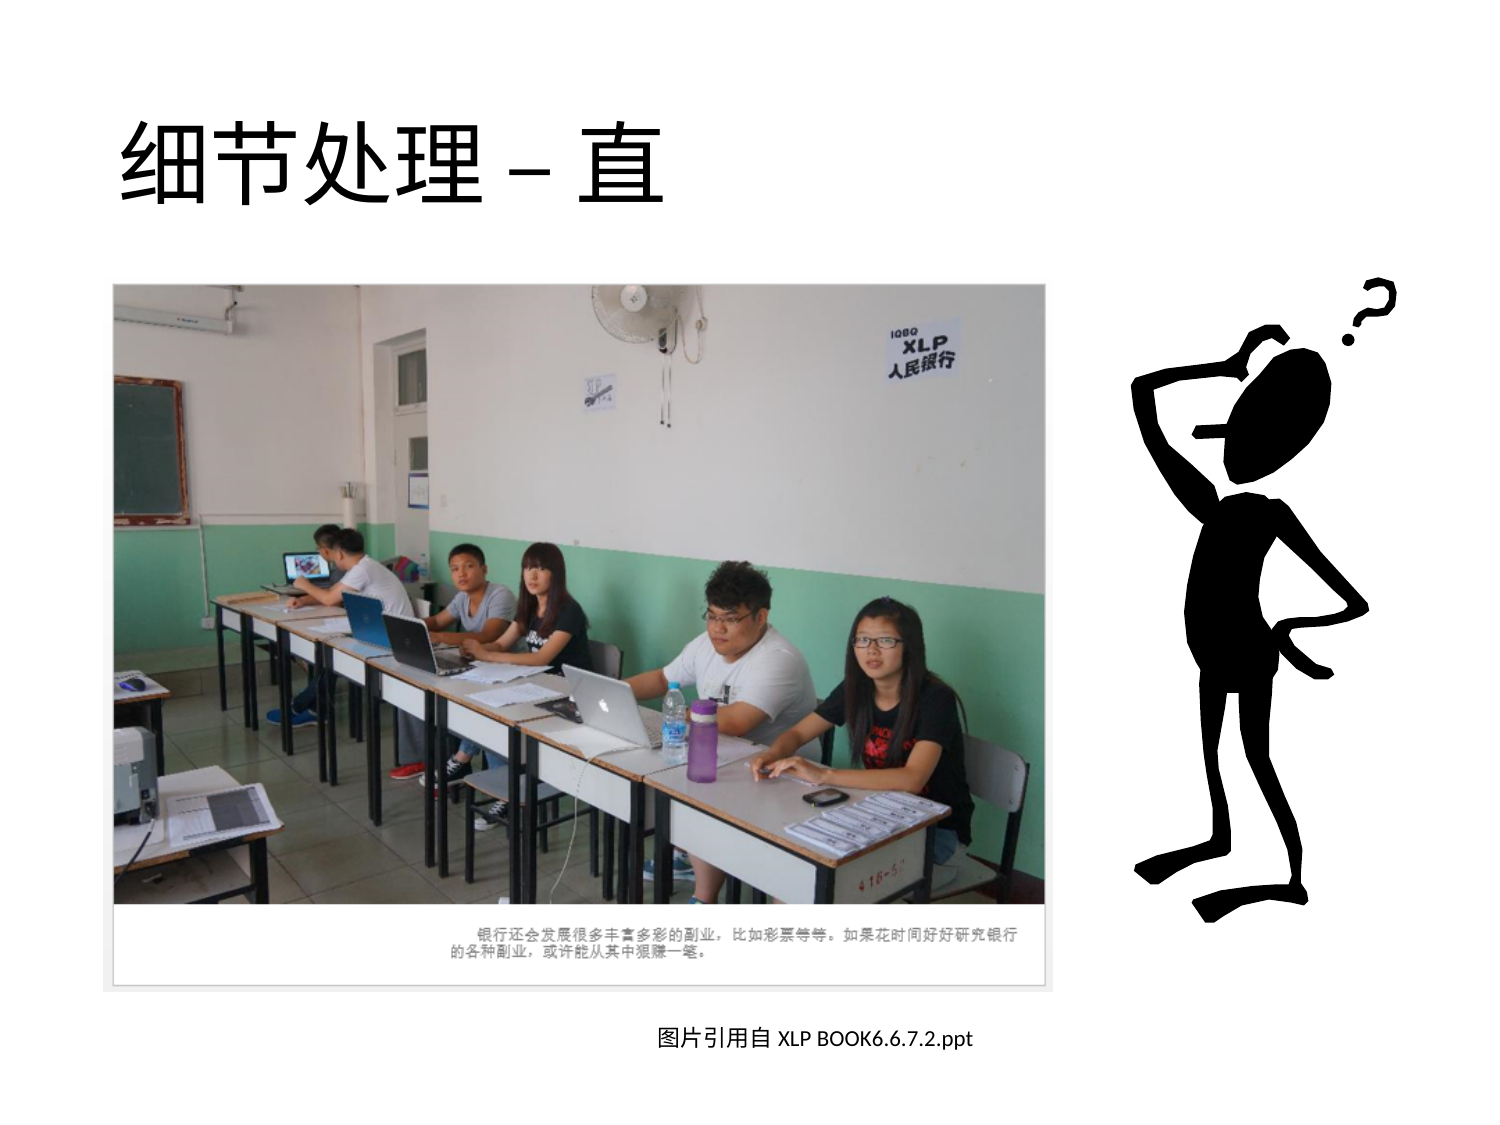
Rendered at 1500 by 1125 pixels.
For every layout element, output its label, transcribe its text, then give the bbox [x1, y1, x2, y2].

title 细节处理 – 直 [103, 59, 1397, 278]
text_box 图片引用自XLP BOOK6.6.7.2.ppt [158, 1016, 989, 1059]
picture [1130, 277, 1397, 923]
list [103, 277, 1053, 992]
